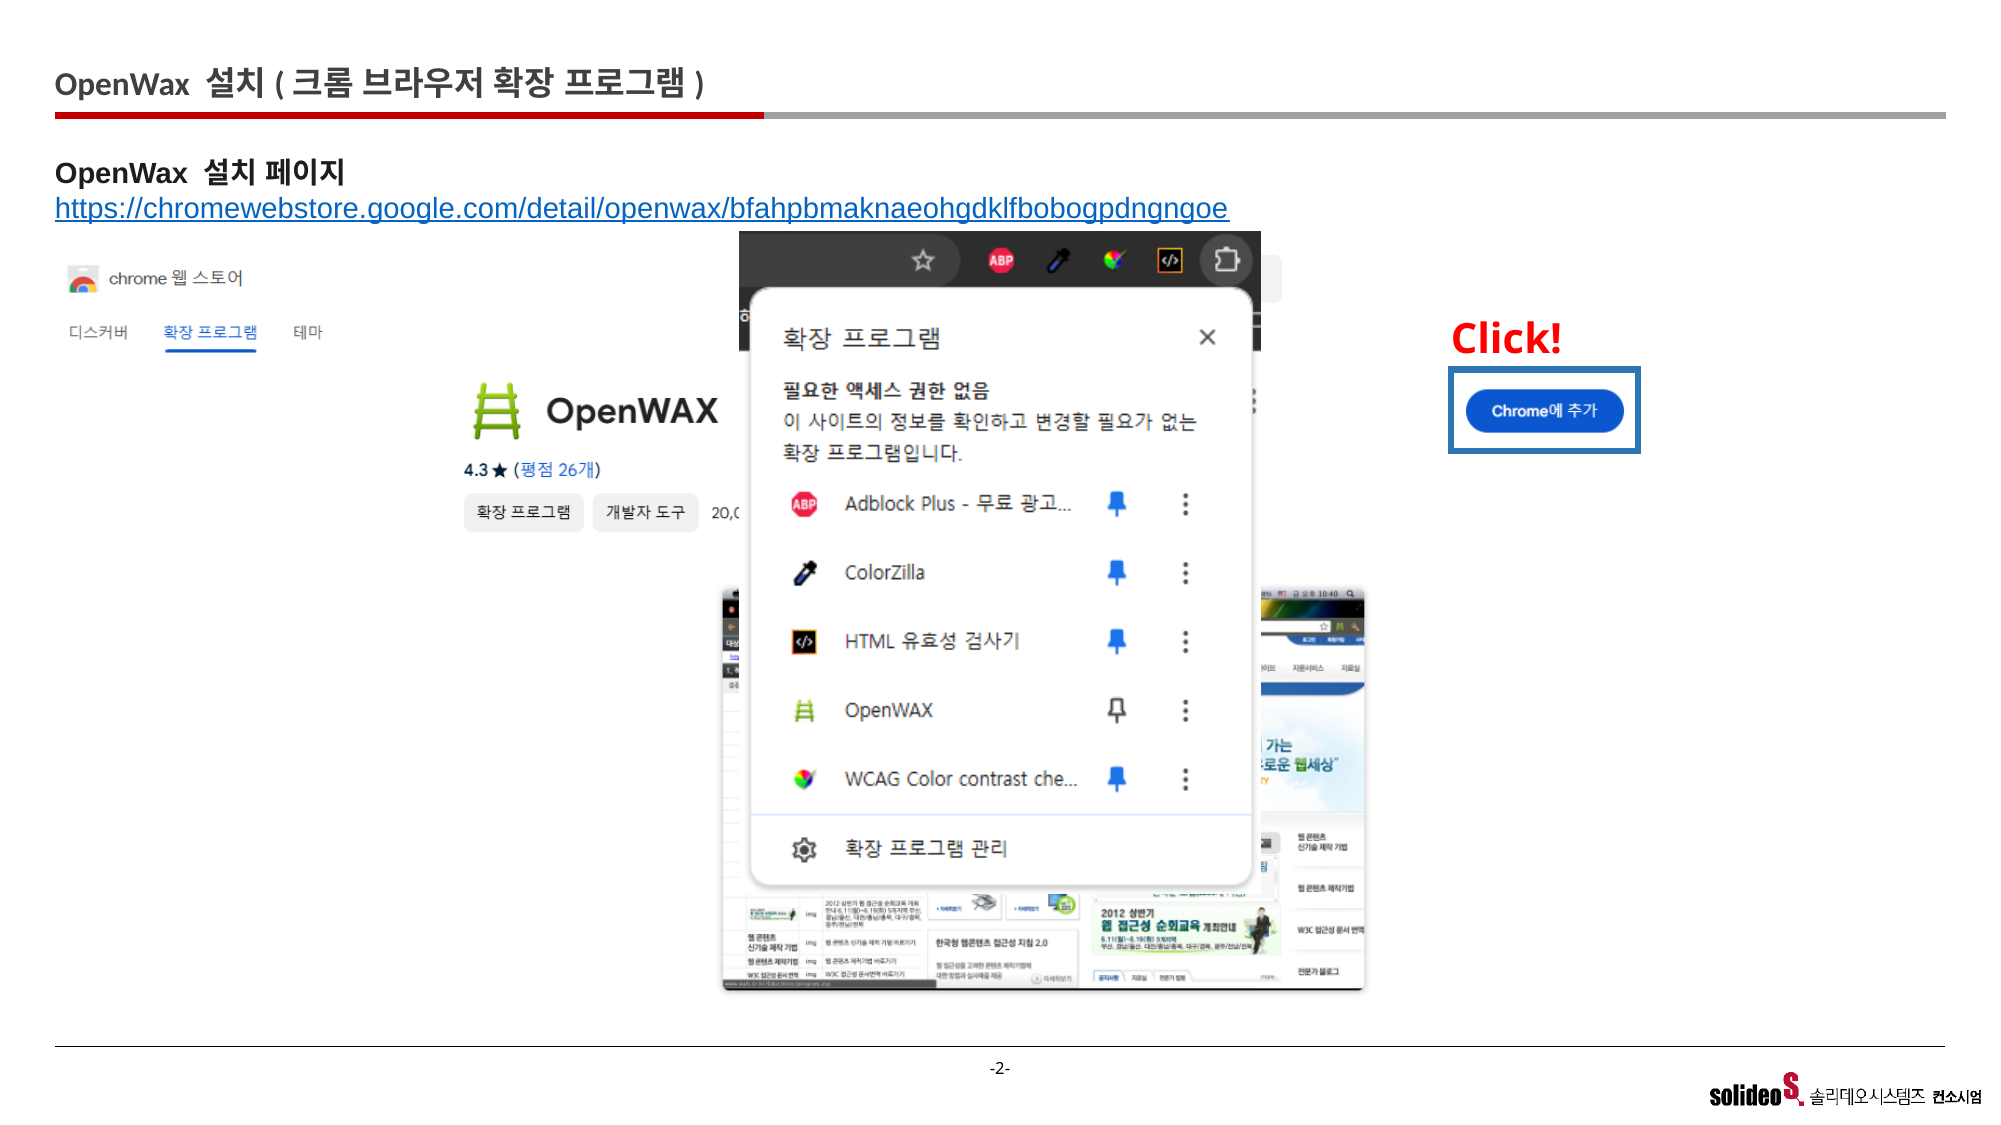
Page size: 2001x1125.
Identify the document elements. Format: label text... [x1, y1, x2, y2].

picture [1710, 1072, 1981, 1106]
picture [54, 231, 1927, 1024]
text_box OpenWax 설치 페이지 https://chromewebstore.google.com/detail/openwax/bfahpbmaknaeohgdklfbobogpdngngoe [54, 154, 1945, 225]
title OpenWax 설치(크롬 브라우저 확장 프로그램) [54, 61, 1945, 103]
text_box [1450, 312, 1638, 452]
